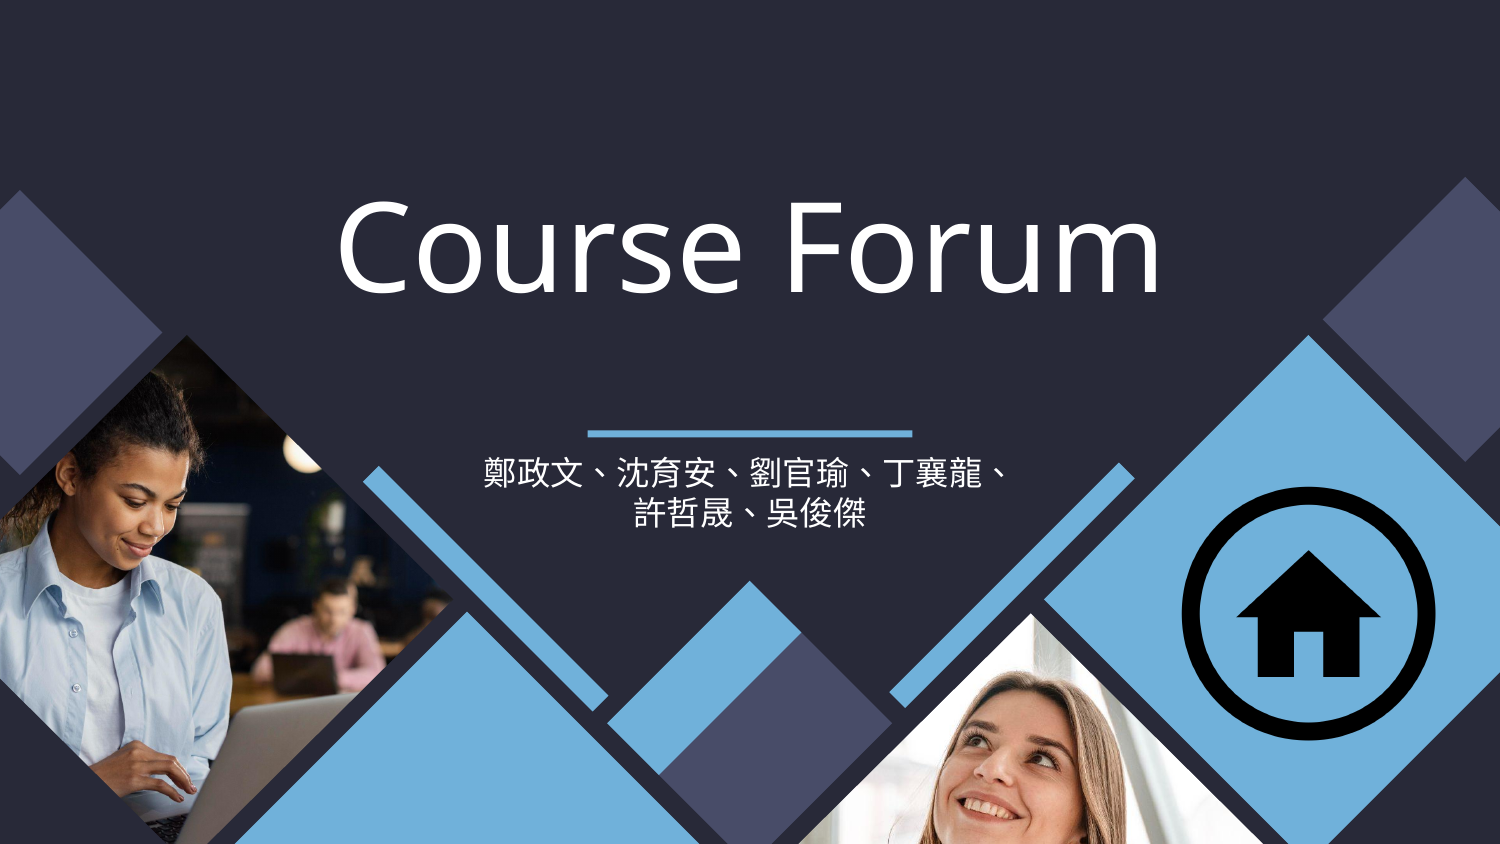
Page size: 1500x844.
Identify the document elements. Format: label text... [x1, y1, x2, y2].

picture [0, 334, 454, 844]
title Course Forum [217, 88, 1283, 396]
text_box [587, 430, 913, 438]
subtitle 鄭政文、沈育安、劉官瑜、丁襄龍、許哲晟、吳俊傑 [457, 437, 1047, 572]
picture [717, 484, 1438, 844]
